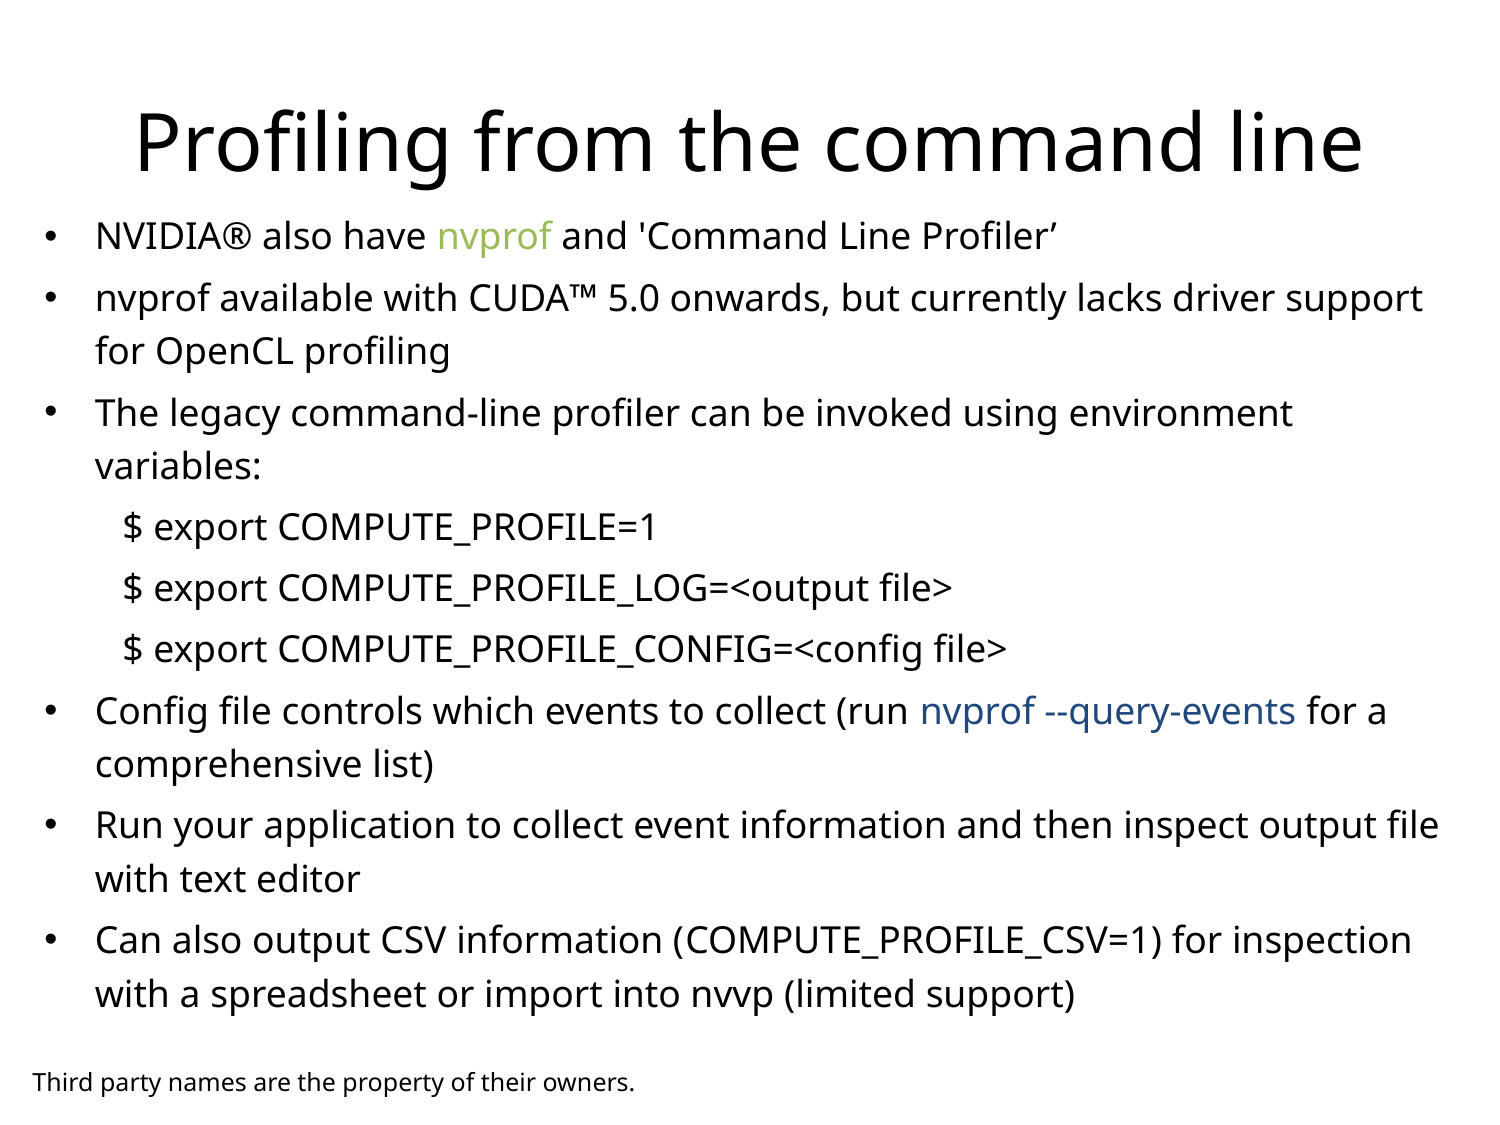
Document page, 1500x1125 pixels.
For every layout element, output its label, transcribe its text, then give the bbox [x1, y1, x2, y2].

title Profiling from the command line [75, 45, 1425, 196]
text_box Third party names are the property of their owners. [17, 1058, 816, 1125]
list NVIDIA® also have nvprof and 'Command Line Profiler’ nvprof available with CUDA™ 5.0 onwards, but currently lacks driver support for OpenCL profiling The legacy command-line profiler can be invoked using environment variables: $ export COMPUTE_PROFILE=1 $ export COMPUTE_PROFILE_LOG=<output file> $ export COMPUTE_PROFILE_CONFIG=<config file> Config file controls which events to collect (run nvprof --query-events for a comprehensive list) Run your application to collect event information and then inspect output file with text editor Can also output CSV information (COMPUTE_PROFILE_CSV=1) for inspection with a spreadsheet or import into nvvp (limited support) [29, 196, 1471, 1028]
